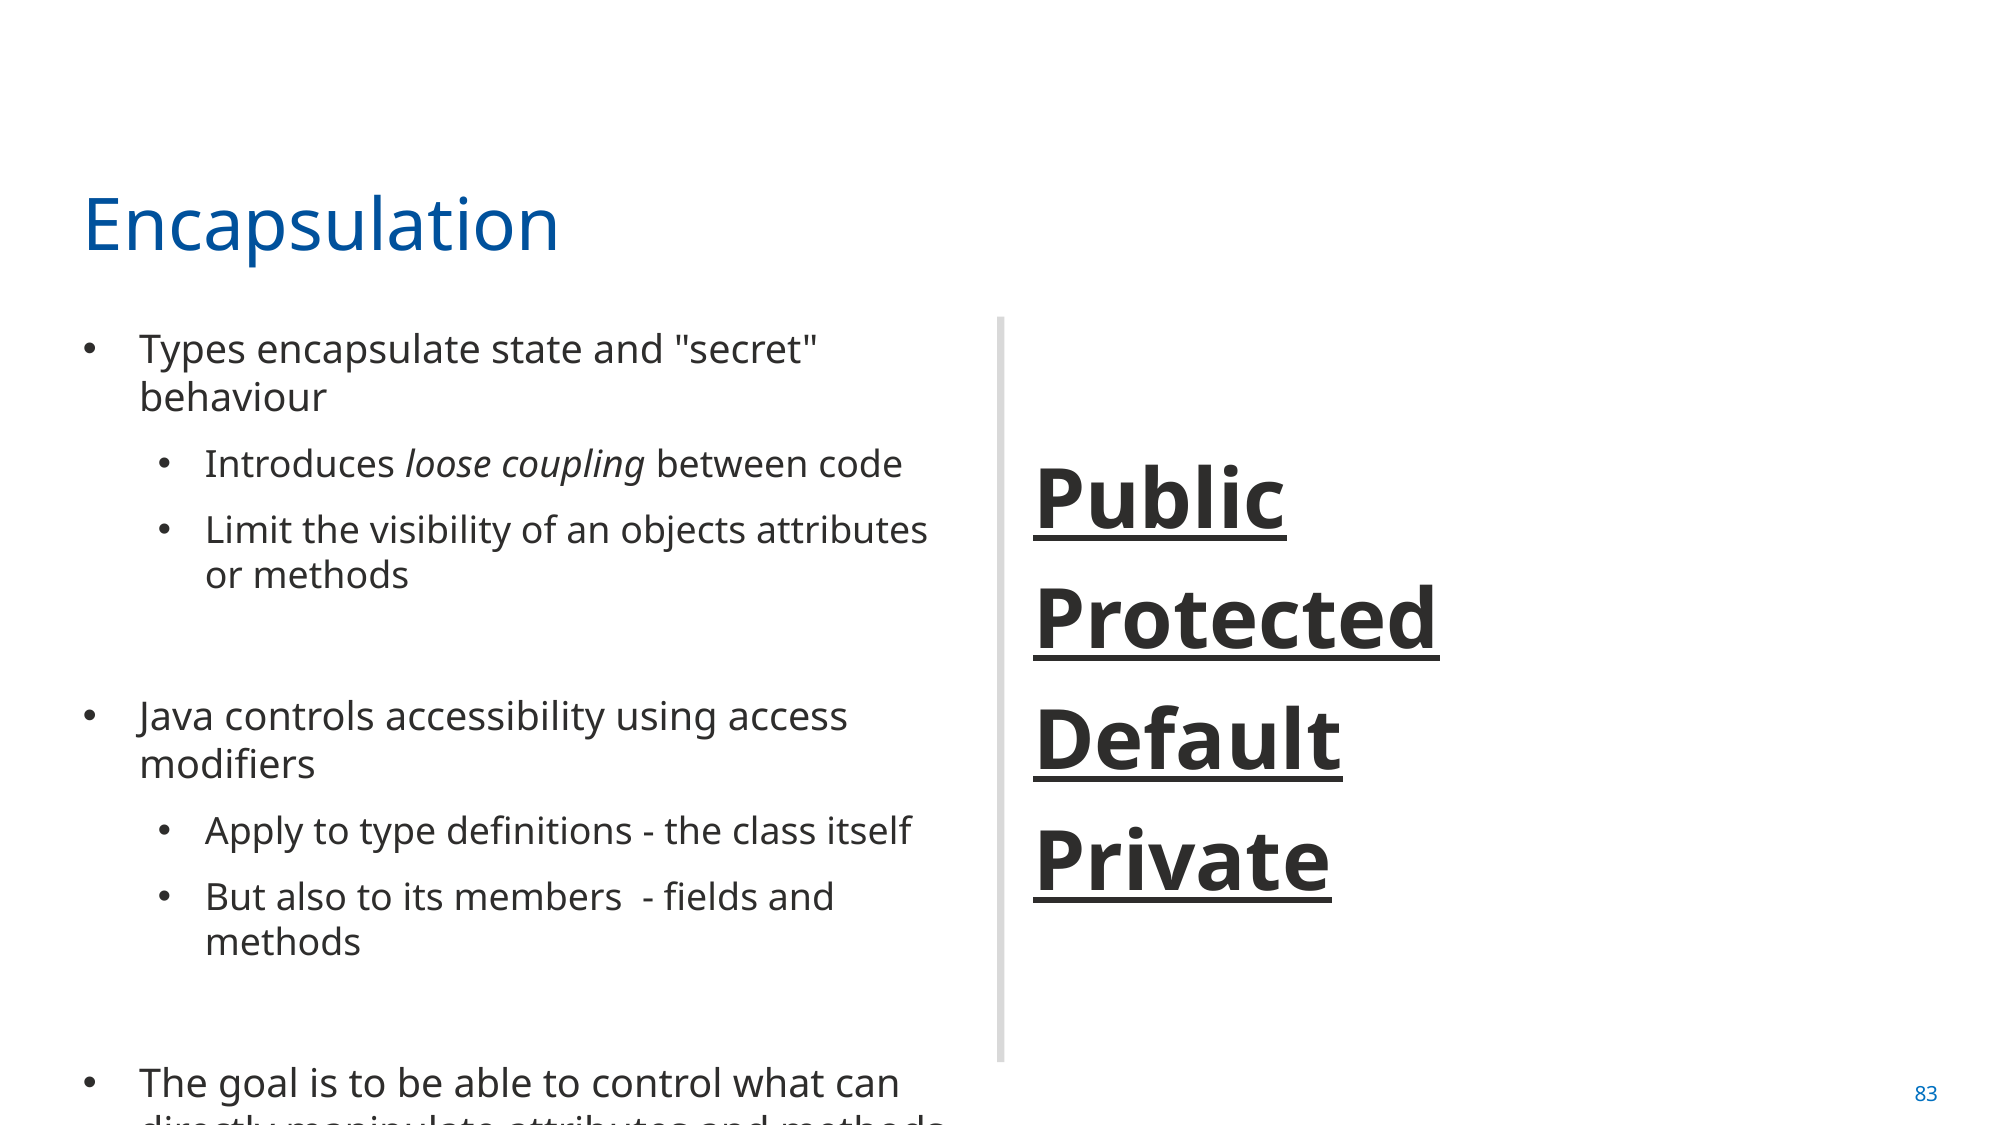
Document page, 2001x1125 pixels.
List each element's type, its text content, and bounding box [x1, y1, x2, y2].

title Encapsulation [67, 170, 1565, 273]
list Public Protected Default Private [1018, 316, 1934, 1063]
list Types encapsulate state and "secret" behaviour Introduces loose coupling between code Limit the visibility of an objects attributes or methods Java controls accessibility using access modifiers Apply to type definitions - the class itself But also to its members - fields and methods The goal is to be able to control what can directly manipulate attributes and methods. [67, 316, 984, 1063]
